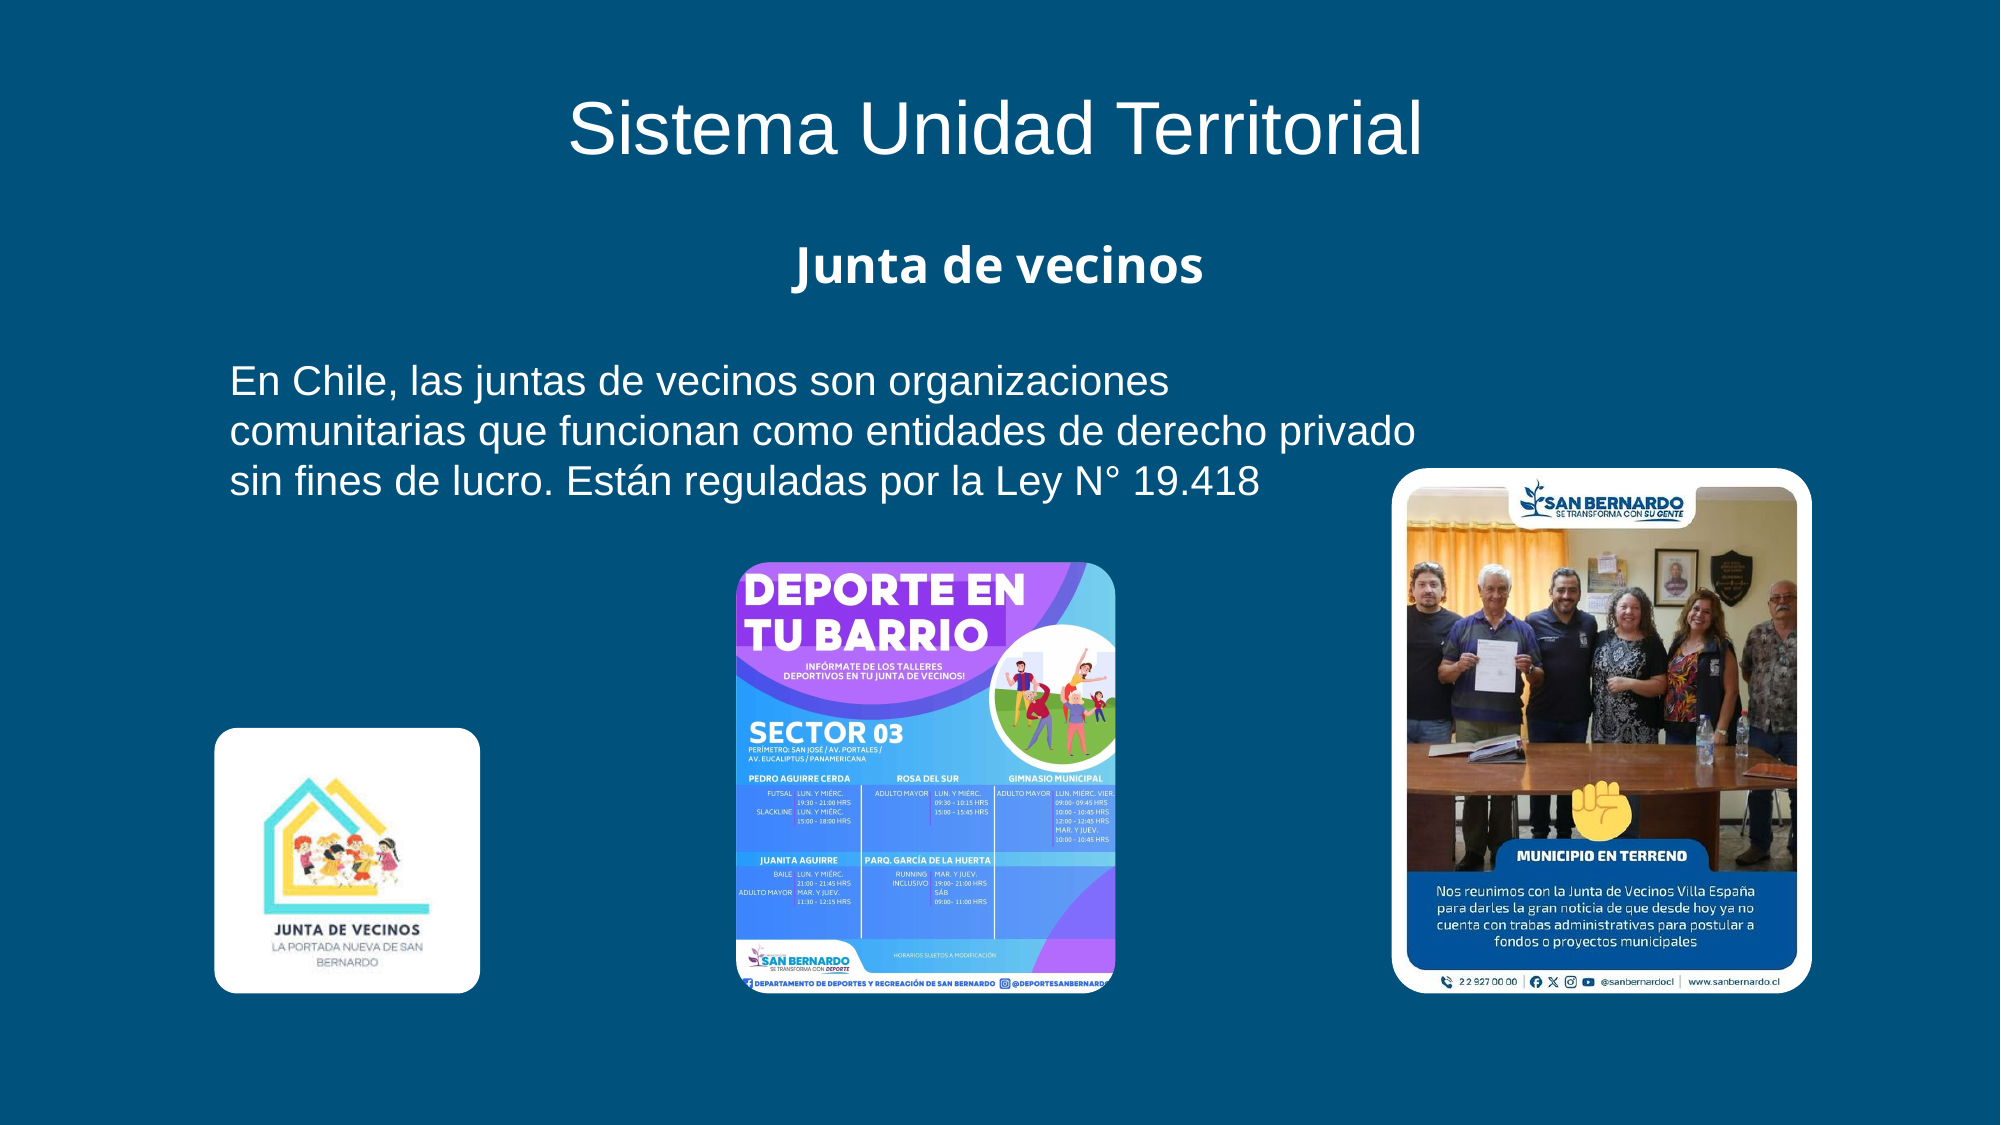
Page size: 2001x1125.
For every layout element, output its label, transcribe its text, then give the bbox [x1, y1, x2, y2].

picture [1392, 469, 1811, 993]
title Junta de vecinos [347, 233, 1653, 347]
text_box En Chile, las juntas de vecinos son organizaciones comunitarias que funcionan como entidades de derecho privado sin fines de lucro. Están reguladas por la Ley N° 19.418 [214, 346, 1451, 512]
picture [215, 728, 480, 993]
picture [737, 563, 1115, 993]
text_box Sistema Unidad Territorial [552, 71, 1448, 222]
